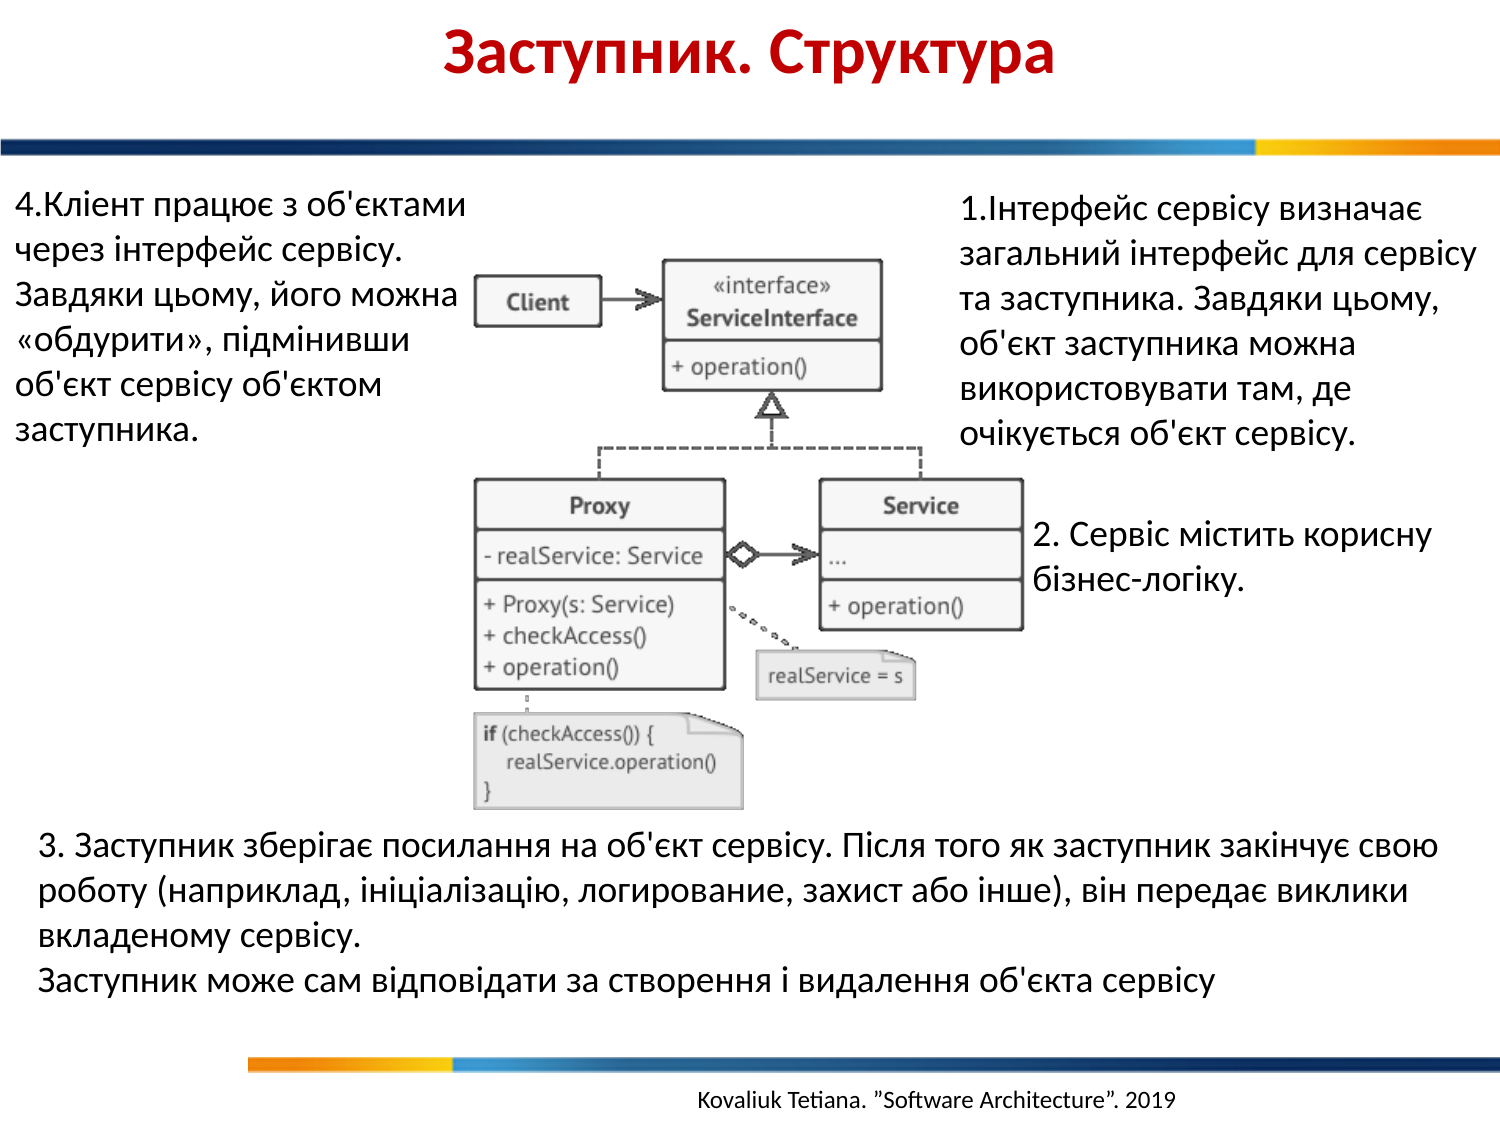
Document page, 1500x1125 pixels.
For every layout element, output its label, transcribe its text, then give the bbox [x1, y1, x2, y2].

text_box 4.Кліент працює з об'єктами через інтерфейс сервісу. Завдяки цьому, його можна «обдурити», підмінивши об'єкт сервісу об'єктом заступника. [0, 171, 484, 456]
text_box 3. Заступник зберігає посилання на об'єкт сервісу. Після того як заступник закінчує свою роботу (наприклад, ініціалізацію, логирование, захист або інше), він передає виклики вкладеному сервісу. Заступник може сам відповідати за створення і видалення об'єкта сервісу [22, 813, 1500, 1008]
text_box 1.Інтерфейс сервісу визначає загальний інтерфейс для сервісу та заступника. Завдяки цьому, об'єкт заступника можна використовувати там, де очікується об'єкт сервісу. [944, 175, 1500, 461]
picture [2, 139, 1500, 155]
text_box 2. Сервіс містить корисну бізнес-логіку. [1039, 501, 1500, 607]
text_box Заступник. Структура [0, 0, 1500, 95]
picture [248, 1057, 1500, 1073]
picture [460, 245, 1040, 824]
